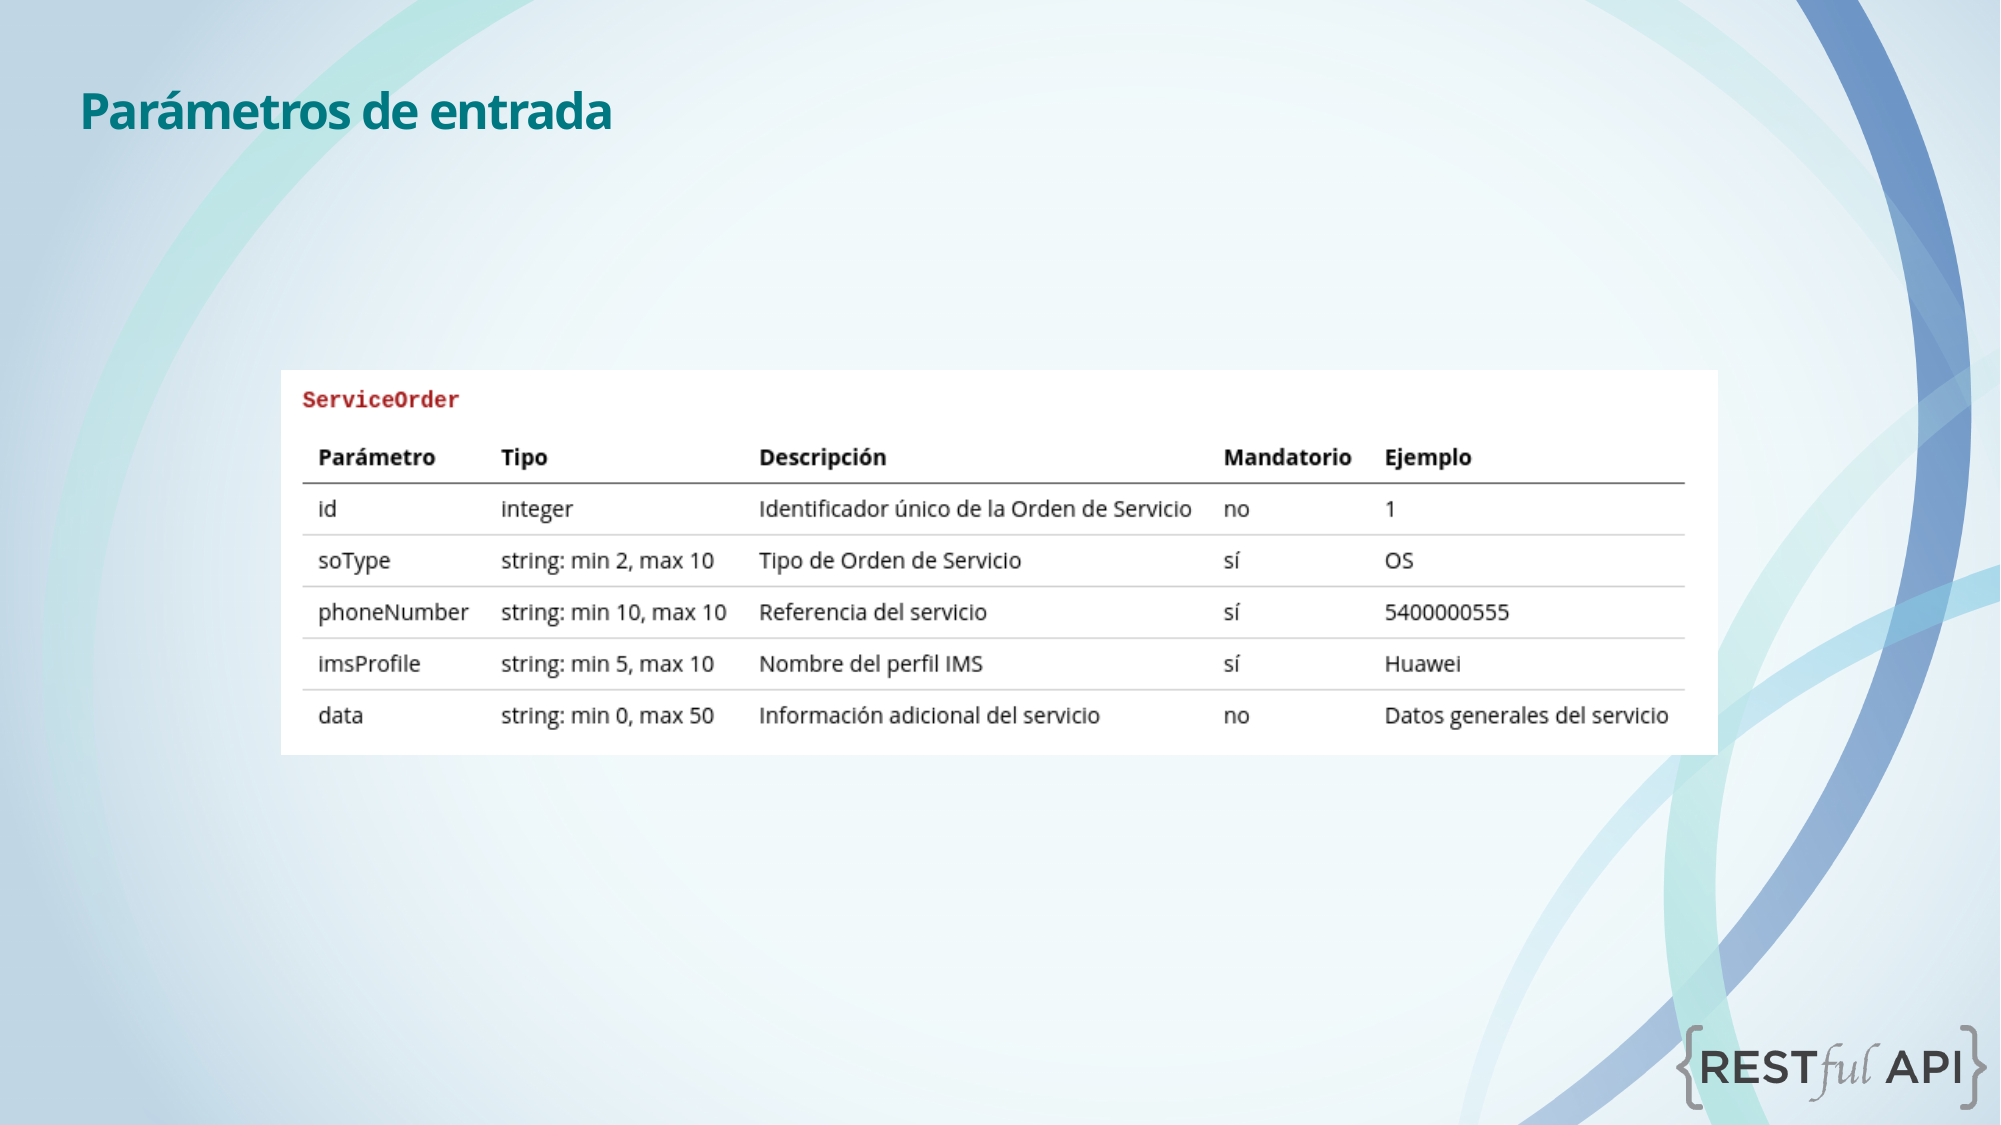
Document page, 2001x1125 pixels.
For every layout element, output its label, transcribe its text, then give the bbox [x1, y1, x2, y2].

title Parámetros de entrada [71, 78, 1088, 297]
picture [0, 0, 2001, 1125]
